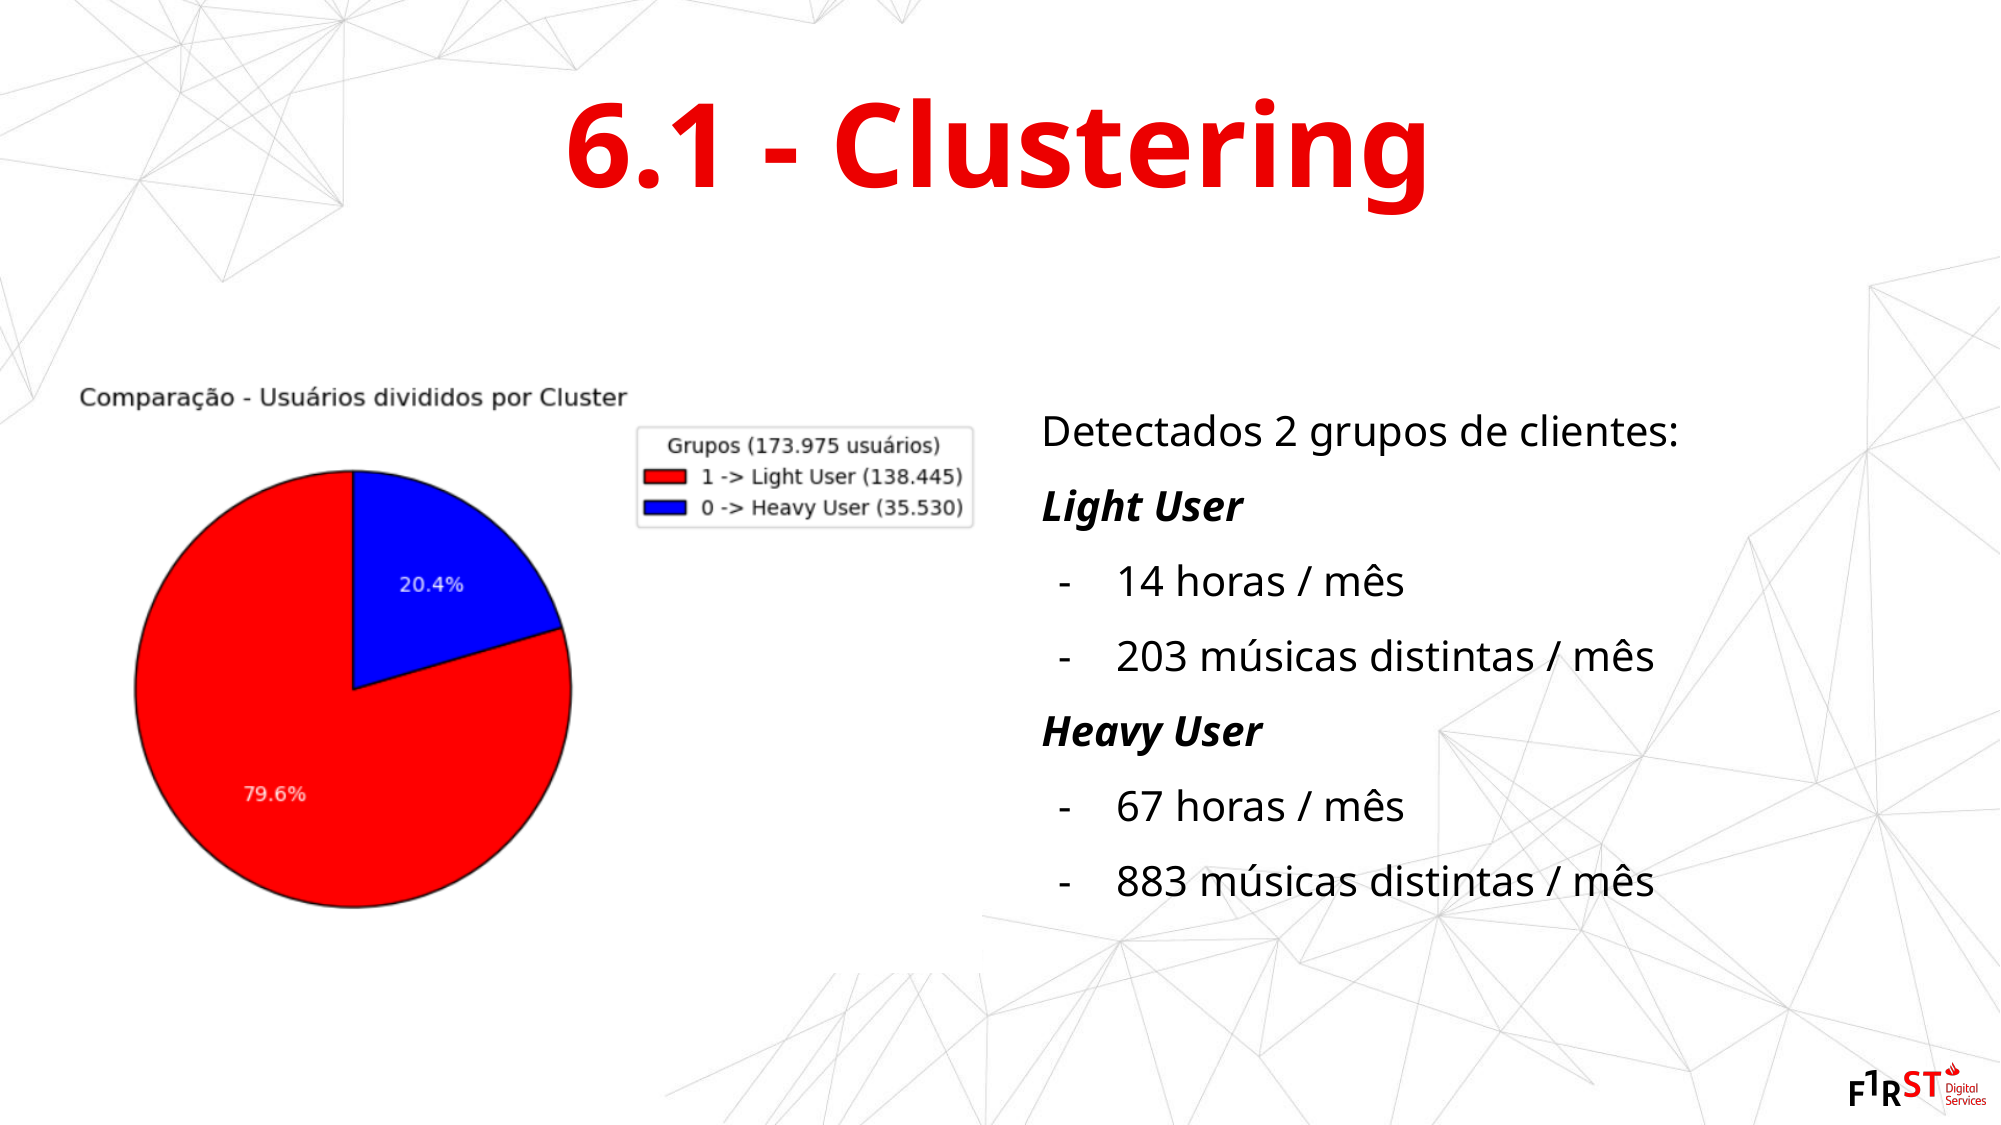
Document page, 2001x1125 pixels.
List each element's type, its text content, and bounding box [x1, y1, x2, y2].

text_box 6.1 - Clustering [125, 63, 1875, 219]
picture [0, 0, 2000, 1125]
text_box Detectados 2 grupos de clientes: Light User 14 horas / mês 203 músicas distintas / mês Heavy User 67 horas / mês 883 músicas distintas / mês [1026, 372, 1942, 913]
